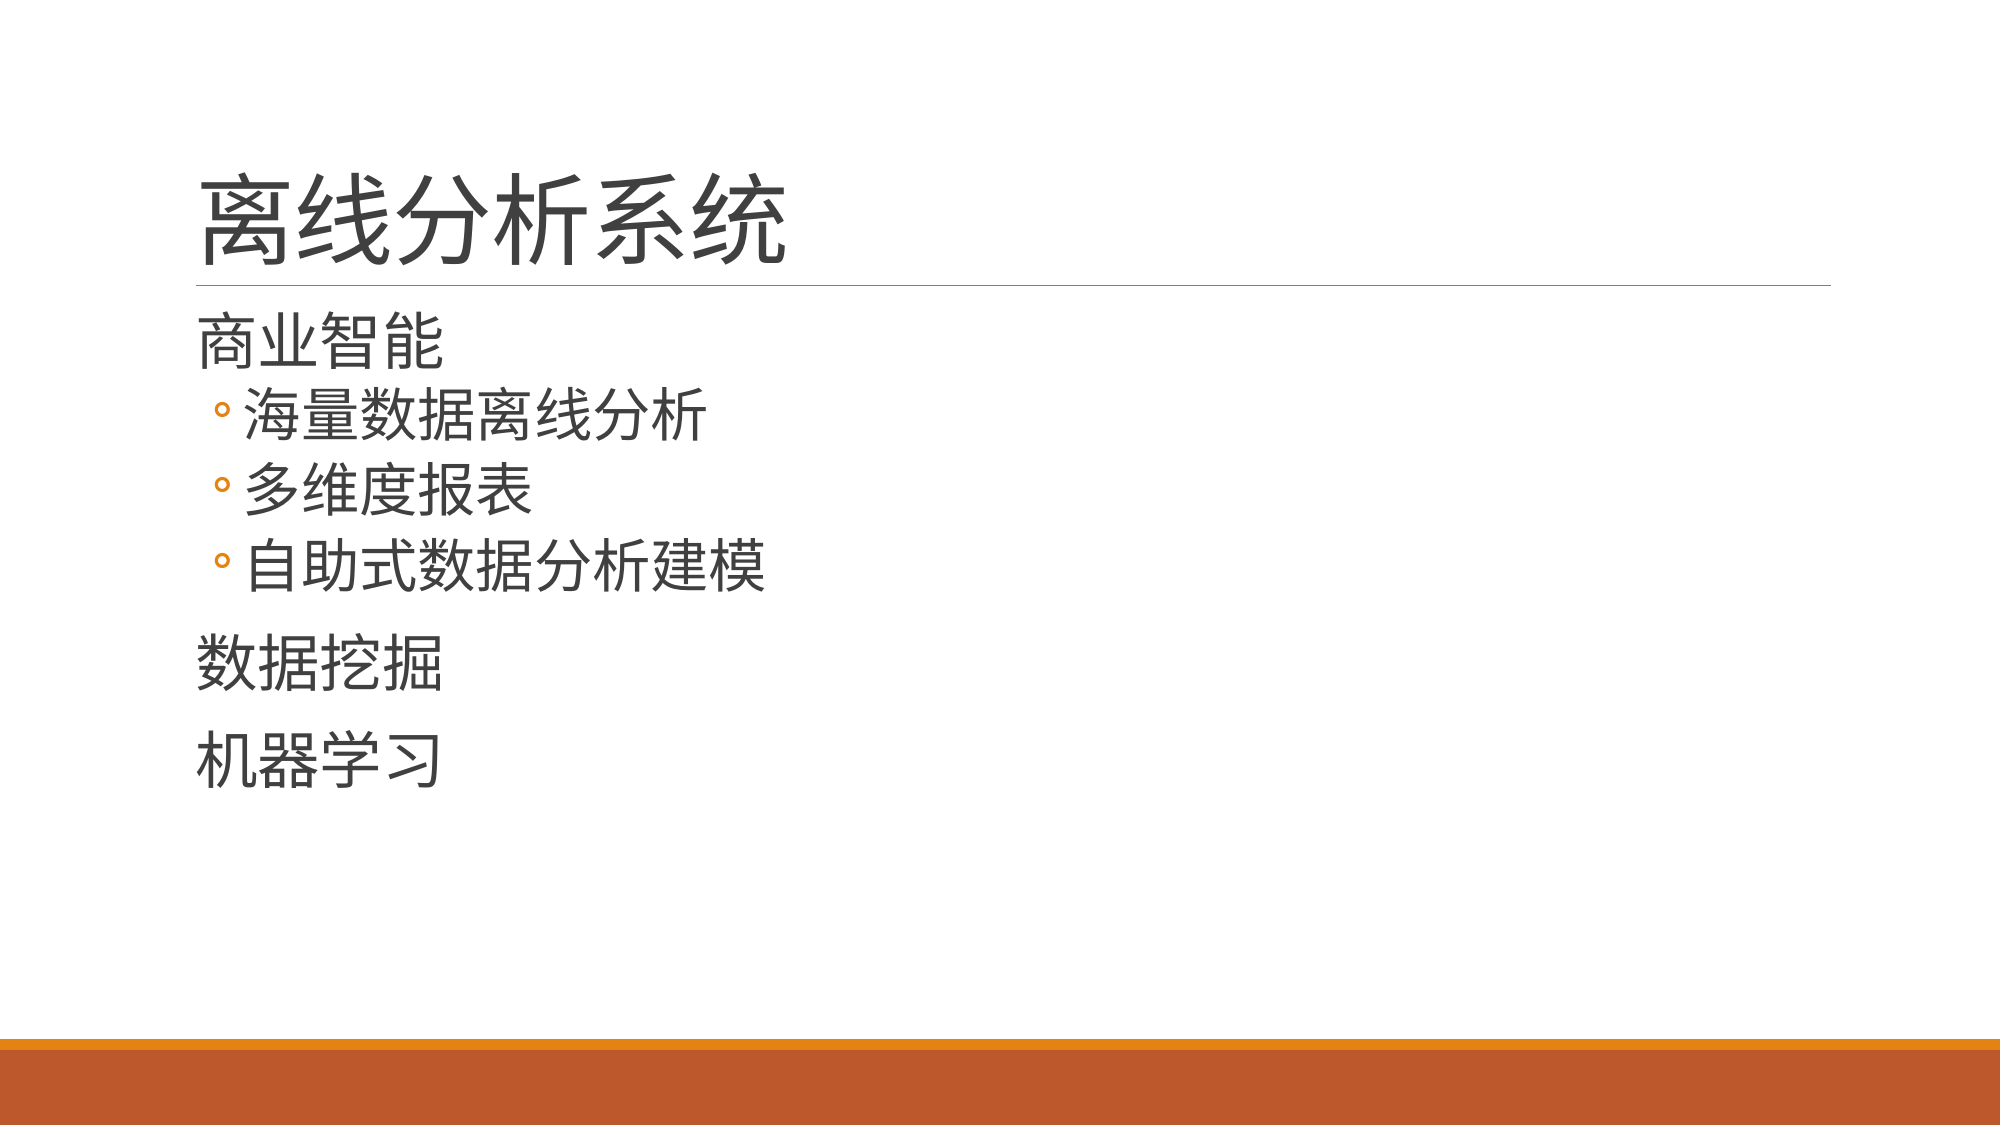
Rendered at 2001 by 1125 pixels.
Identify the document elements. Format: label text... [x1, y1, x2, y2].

title 离线分析系统 [180, 47, 1830, 285]
list 商业智能 海量数据离线分析 多维度报表 自助式数据分析建模 数据挖掘 机器学习 [180, 302, 1830, 963]
